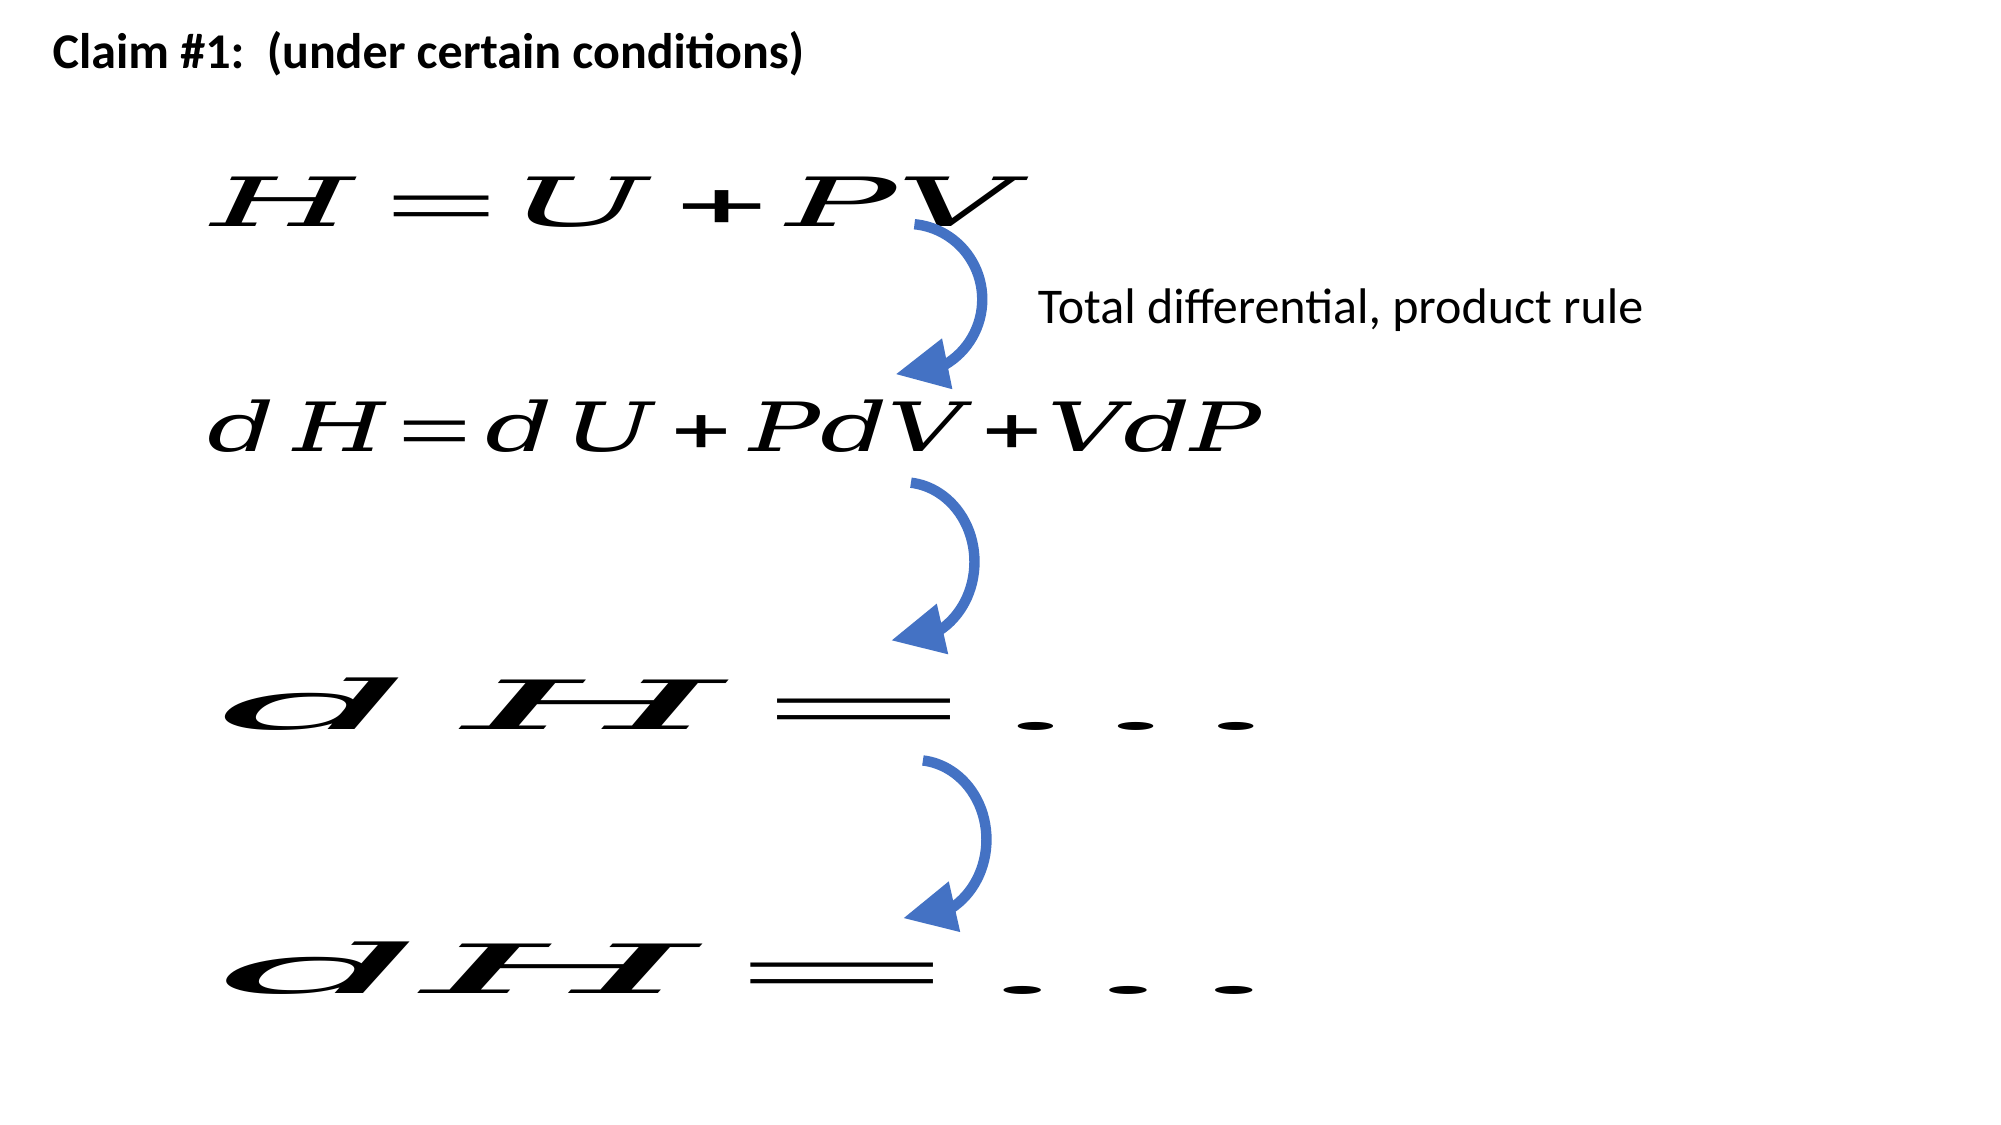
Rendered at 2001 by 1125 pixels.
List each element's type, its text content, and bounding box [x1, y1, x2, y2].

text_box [201, 166, 1272, 1010]
text_box Total differential, product rule [1272, 265, 1792, 341]
